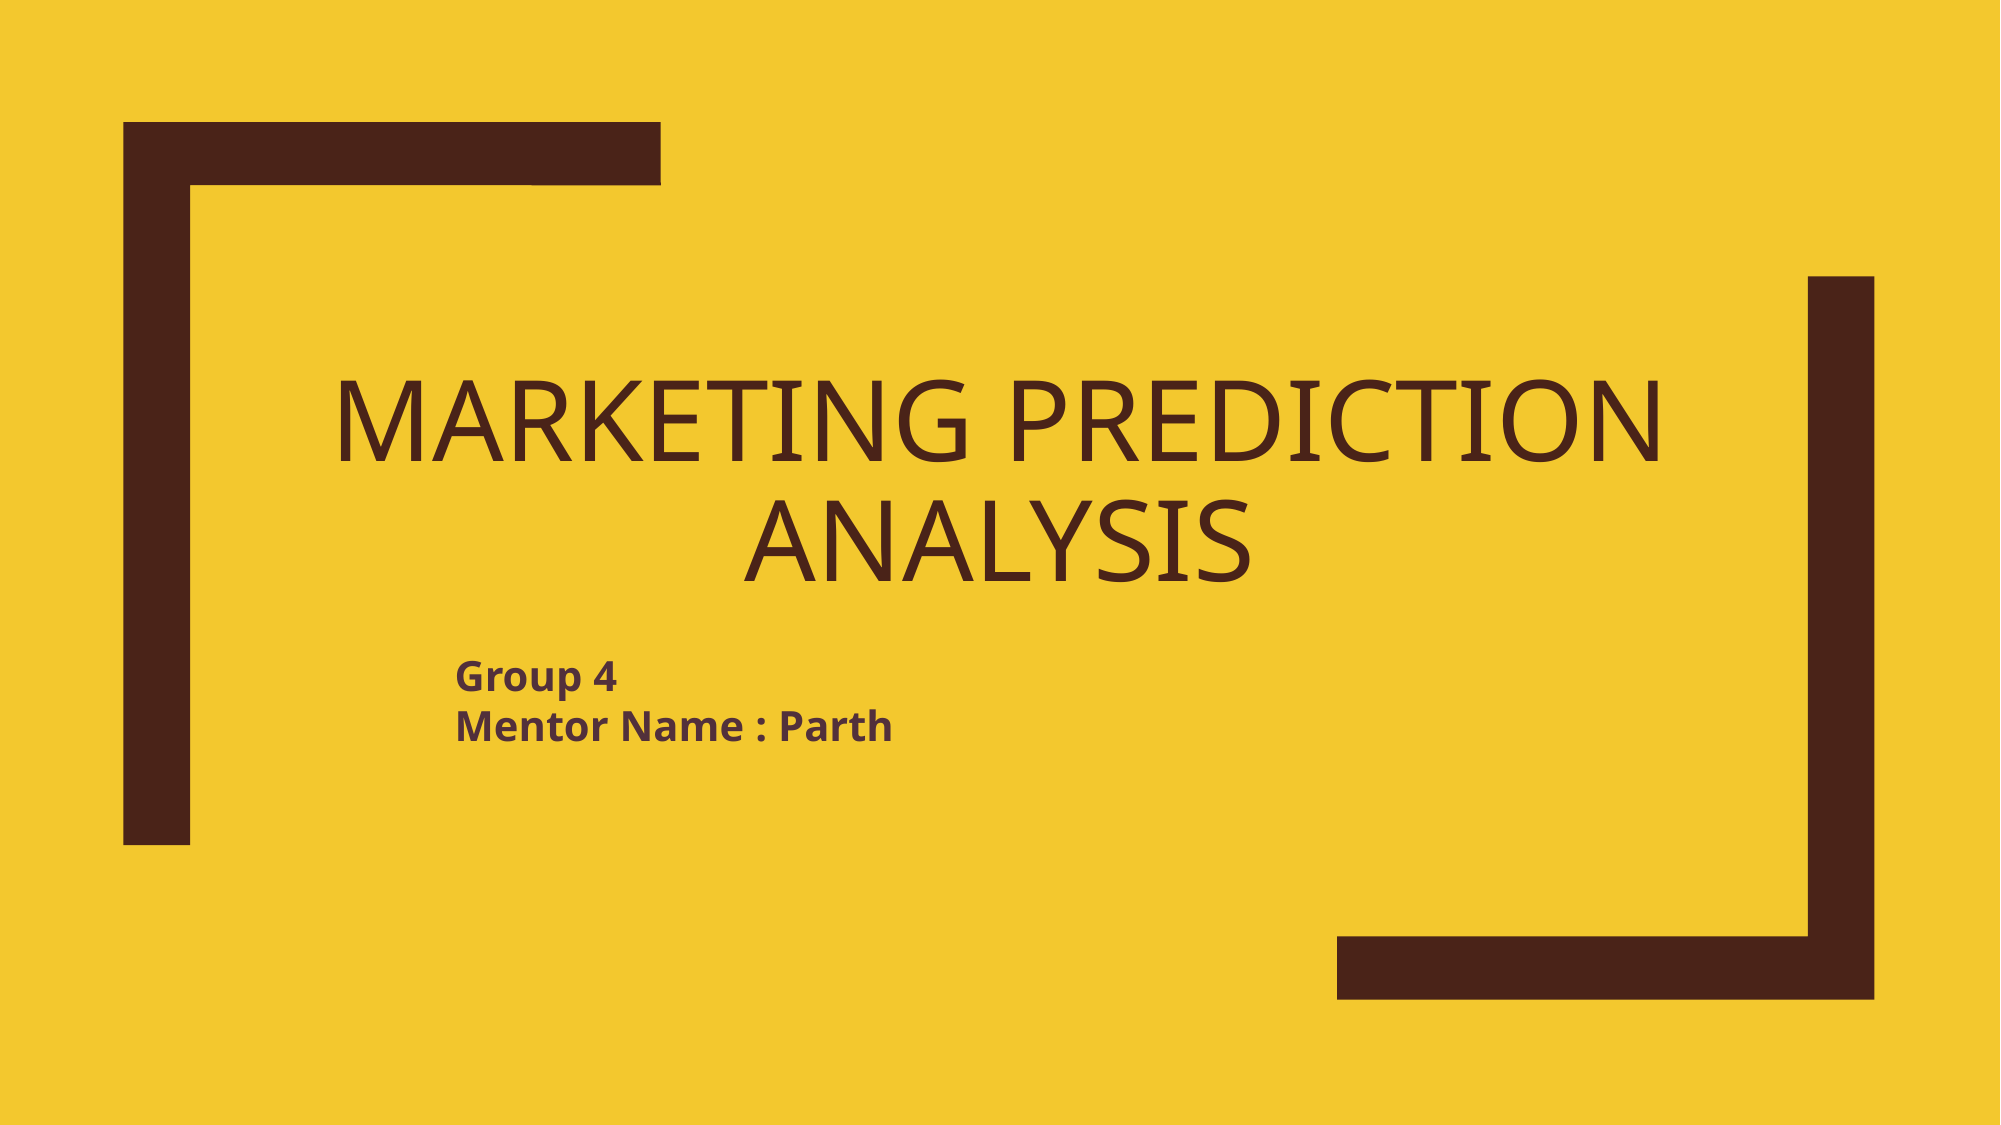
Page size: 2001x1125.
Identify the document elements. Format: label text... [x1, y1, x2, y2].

subtitle Group 4 Mentor Name : Parth [439, 642, 1561, 828]
title Marketing Prediction Analysis [314, 293, 1686, 613]
